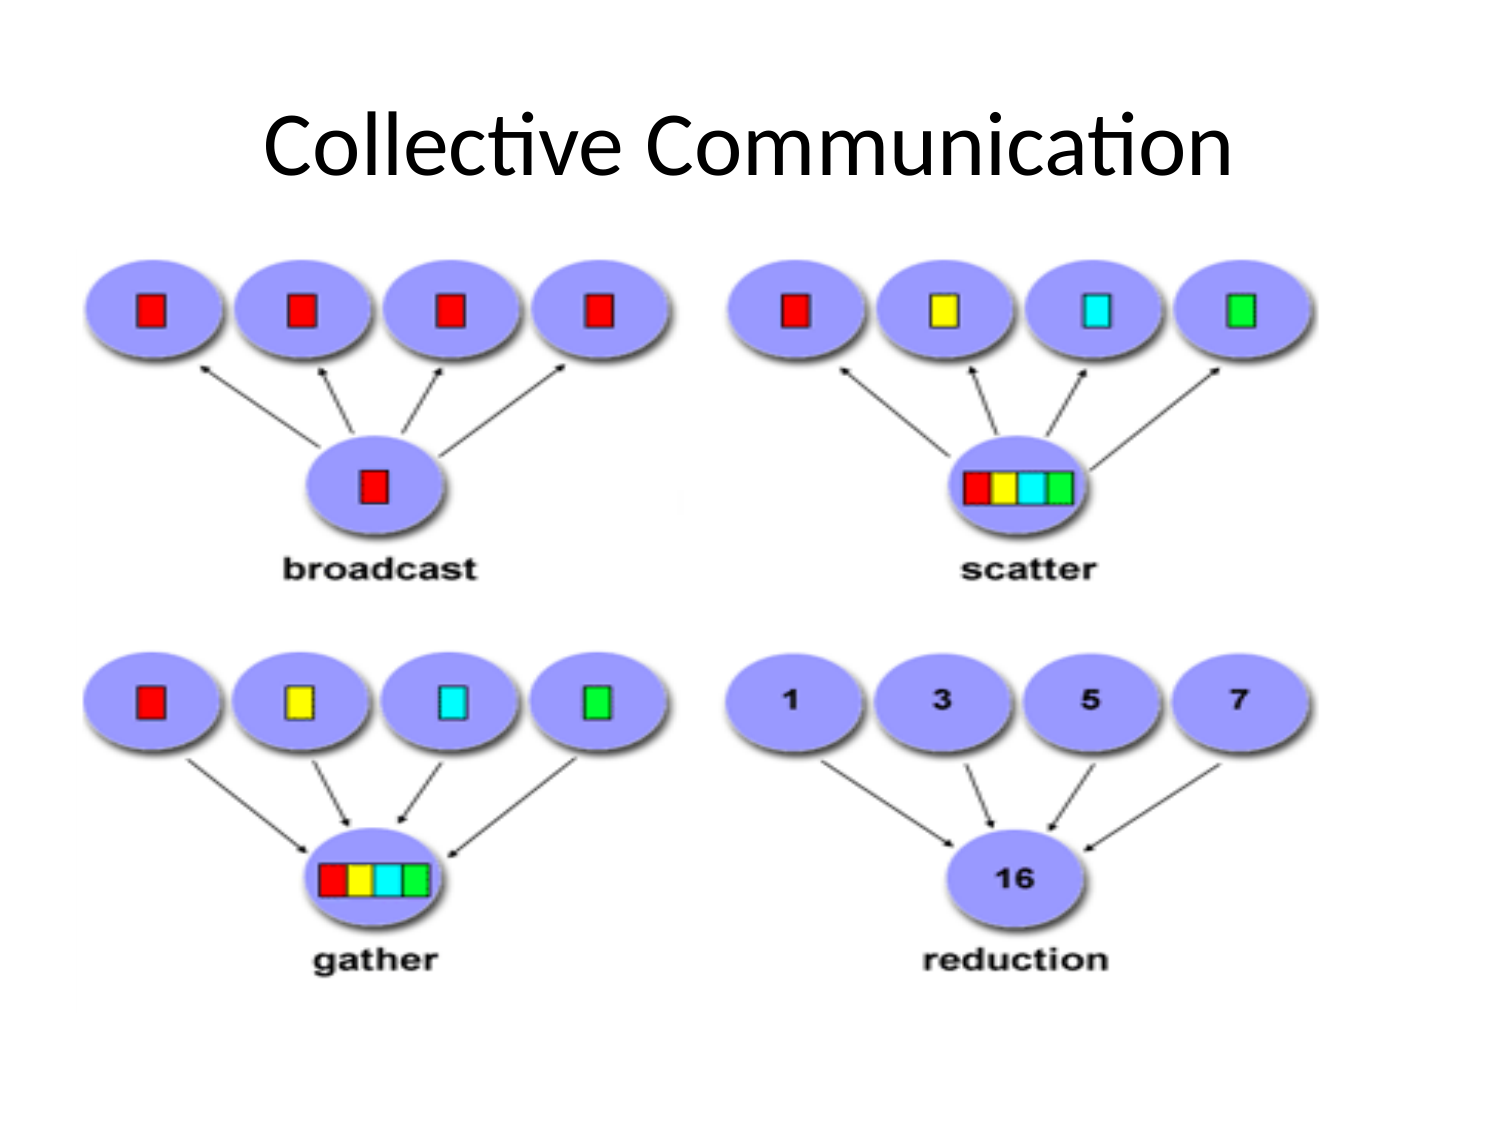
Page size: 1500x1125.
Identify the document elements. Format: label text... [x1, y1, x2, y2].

picture [74, 249, 1351, 1013]
title Collective Communication [75, 45, 1425, 233]
